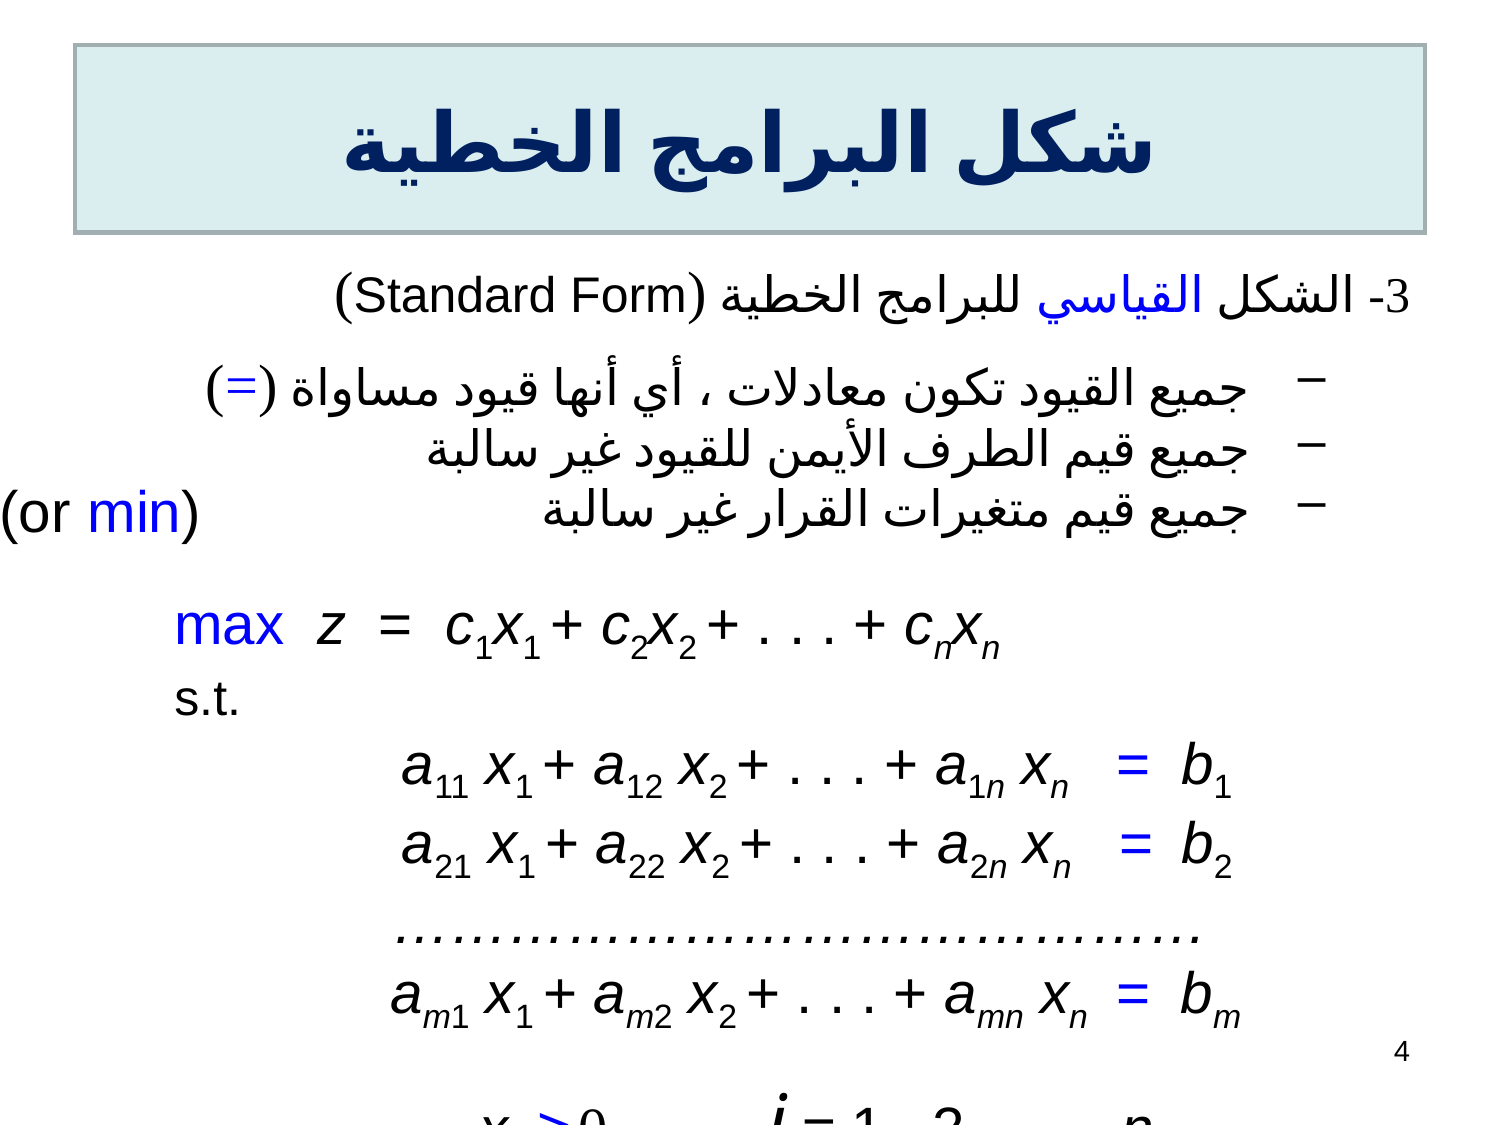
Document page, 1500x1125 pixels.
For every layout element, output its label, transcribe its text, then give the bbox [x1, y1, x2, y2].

text_box (or min) [0, 454, 220, 564]
slide_number 4 [1074, 1024, 1426, 1103]
list 3- الشكل القياسي للبرامج الخطية (Standard Form) جميع القيود تكون معادلات ، أي أنها قيود مساواة (=) جميع قيم الطرف الأيمن للقيود غير سالبة جميع قيم متغيرات القرار غير سالبة max z = c1x1 + c2x2 + . . . + cnxn s.t. a11 x1 + a12 x2 + . . . + a1n xn = b1 a21 x1 + a22 x2 + . . . + a2n xn = b2 …………………………………… am1 x1 + am2 x2 + . . . + amn xn = bm xi ≥ 0 , i = 1 , 2 , … , n [74, 246, 1426, 1015]
title شكل البرامج الخطية [73, 43, 1427, 235]
